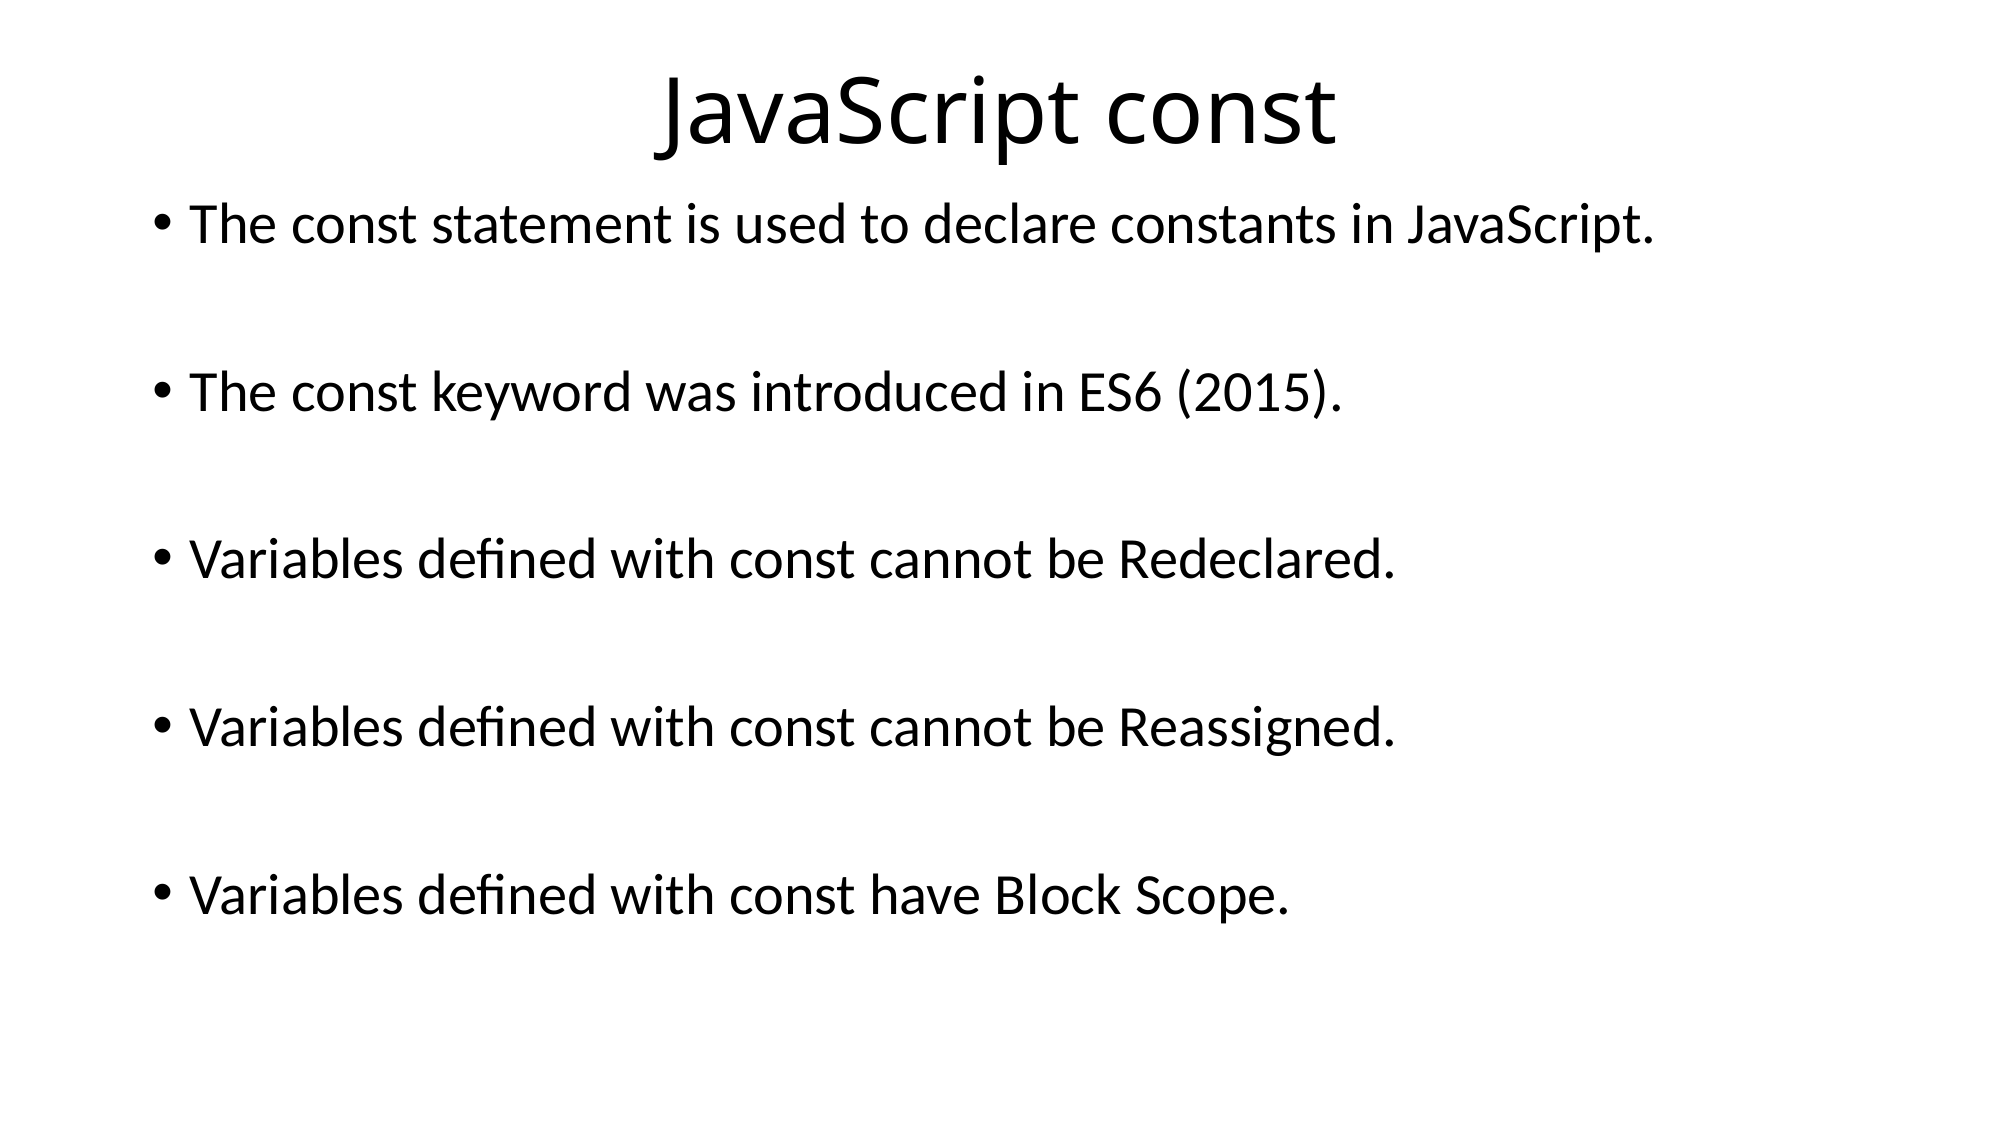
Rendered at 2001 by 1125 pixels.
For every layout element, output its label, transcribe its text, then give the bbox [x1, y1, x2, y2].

title JavaScript const [137, 59, 1863, 185]
list The const statement is used to declare constants in JavaScript. The const keyword was introduced in ES6 (2015). Variables defined with const cannot be Redeclared. Variables defined with const cannot be Reassigned. Variables defined with const have Block Scope. [137, 185, 1863, 1066]
